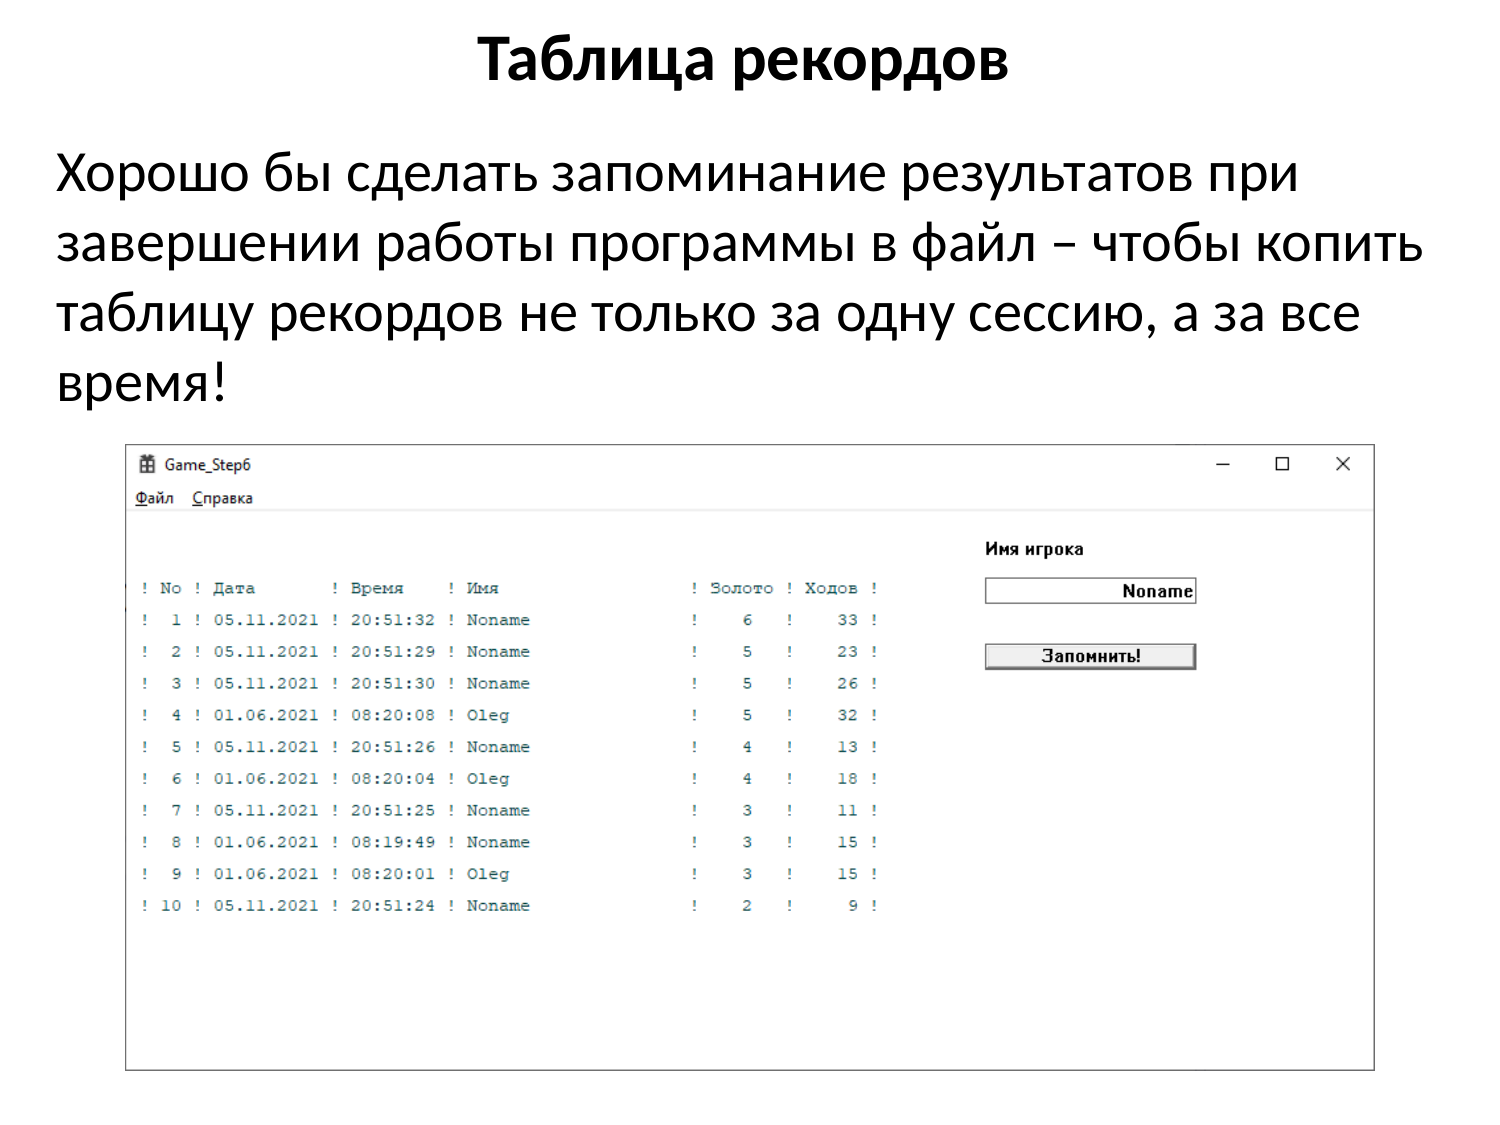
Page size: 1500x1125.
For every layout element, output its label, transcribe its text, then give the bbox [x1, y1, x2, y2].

picture [124, 444, 1375, 1071]
title Таблица рекордов [29, 19, 1459, 88]
text_box Хорошо бы сделать запоминание результатов при завершении работы программы в файл – чтобы копить таблицу рекордов не только за одну сессию, а за все время! [41, 125, 1444, 580]
